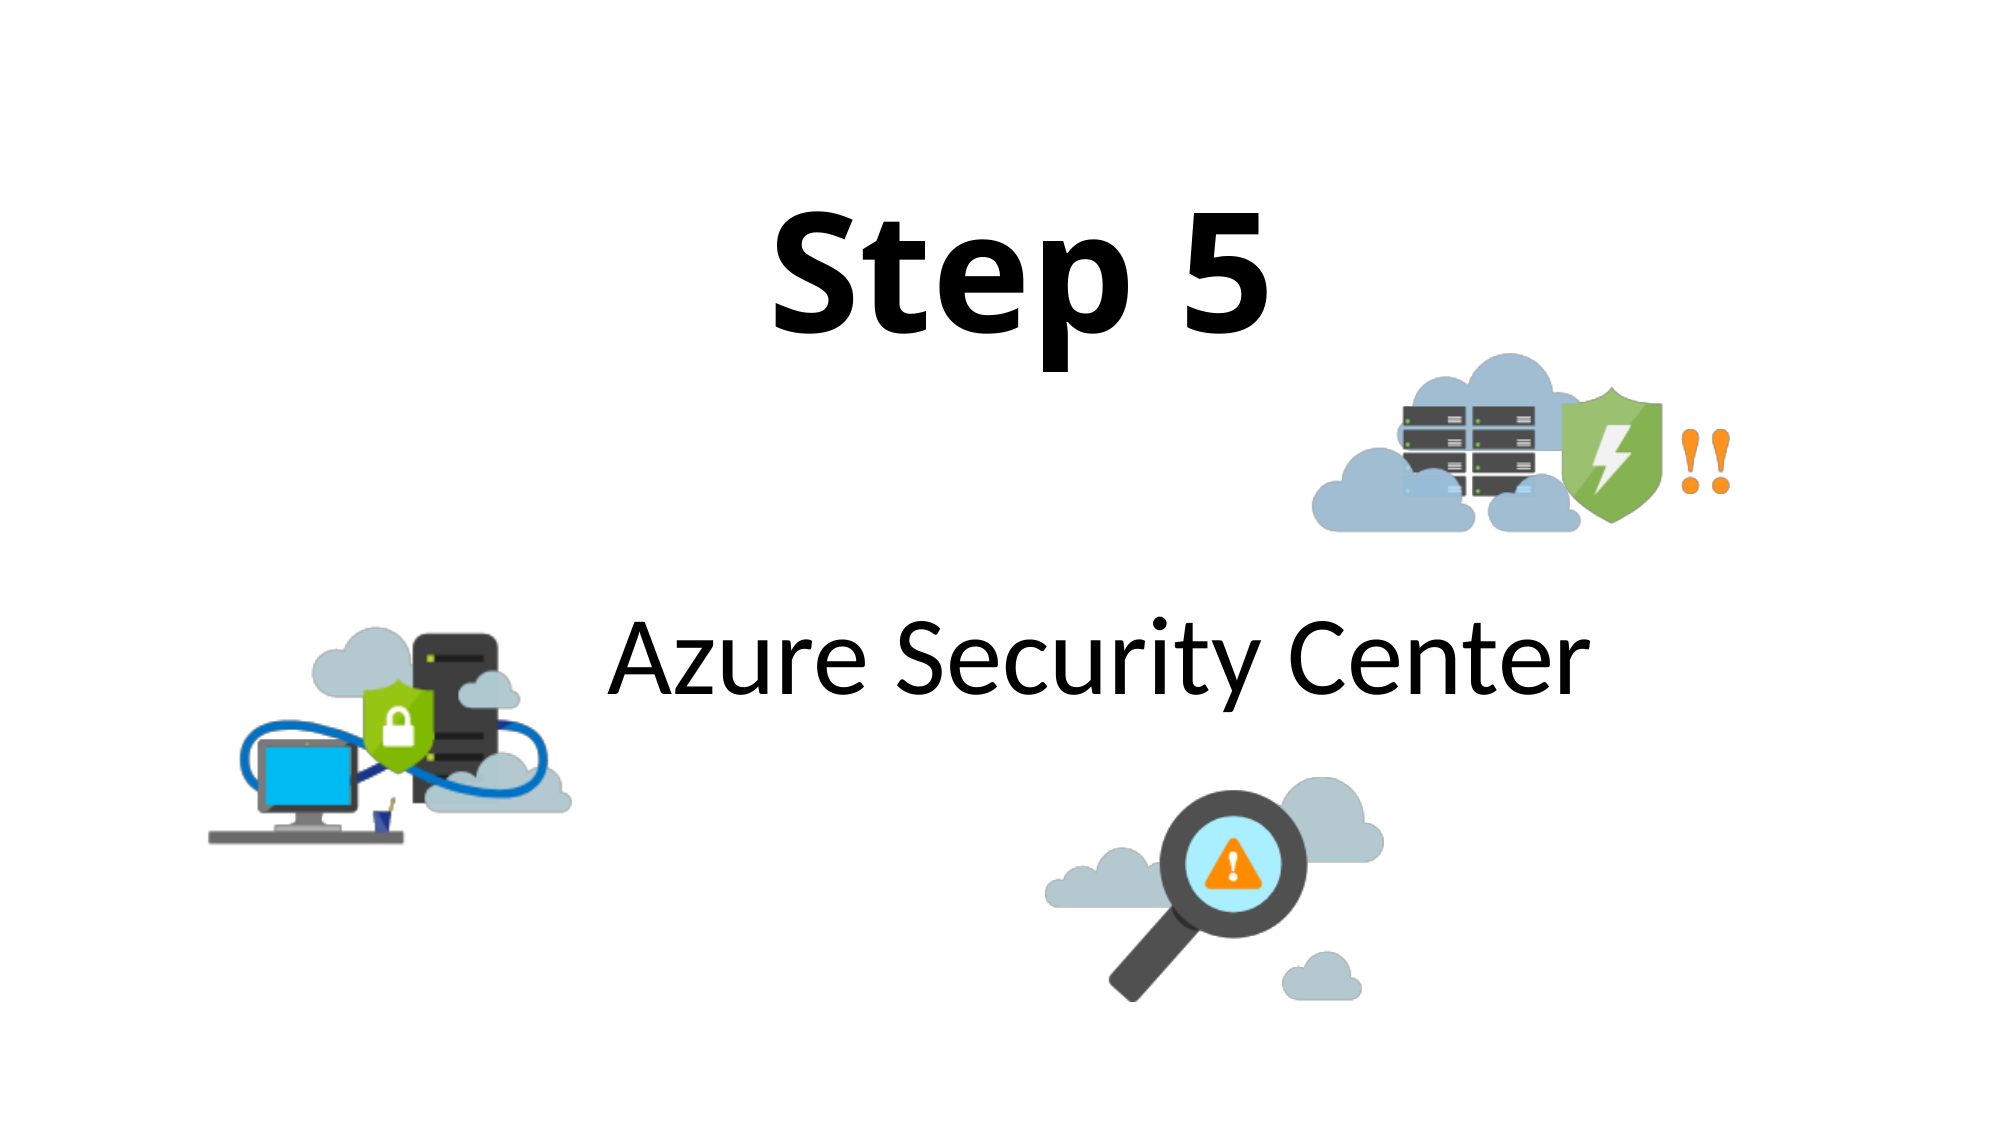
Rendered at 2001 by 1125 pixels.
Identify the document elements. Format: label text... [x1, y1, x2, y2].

picture [1308, 345, 1737, 537]
text_box Azure Security Center [592, 574, 1610, 725]
title Step 5 [142, 145, 1902, 612]
picture [189, 587, 592, 885]
picture [1045, 777, 1384, 1002]
